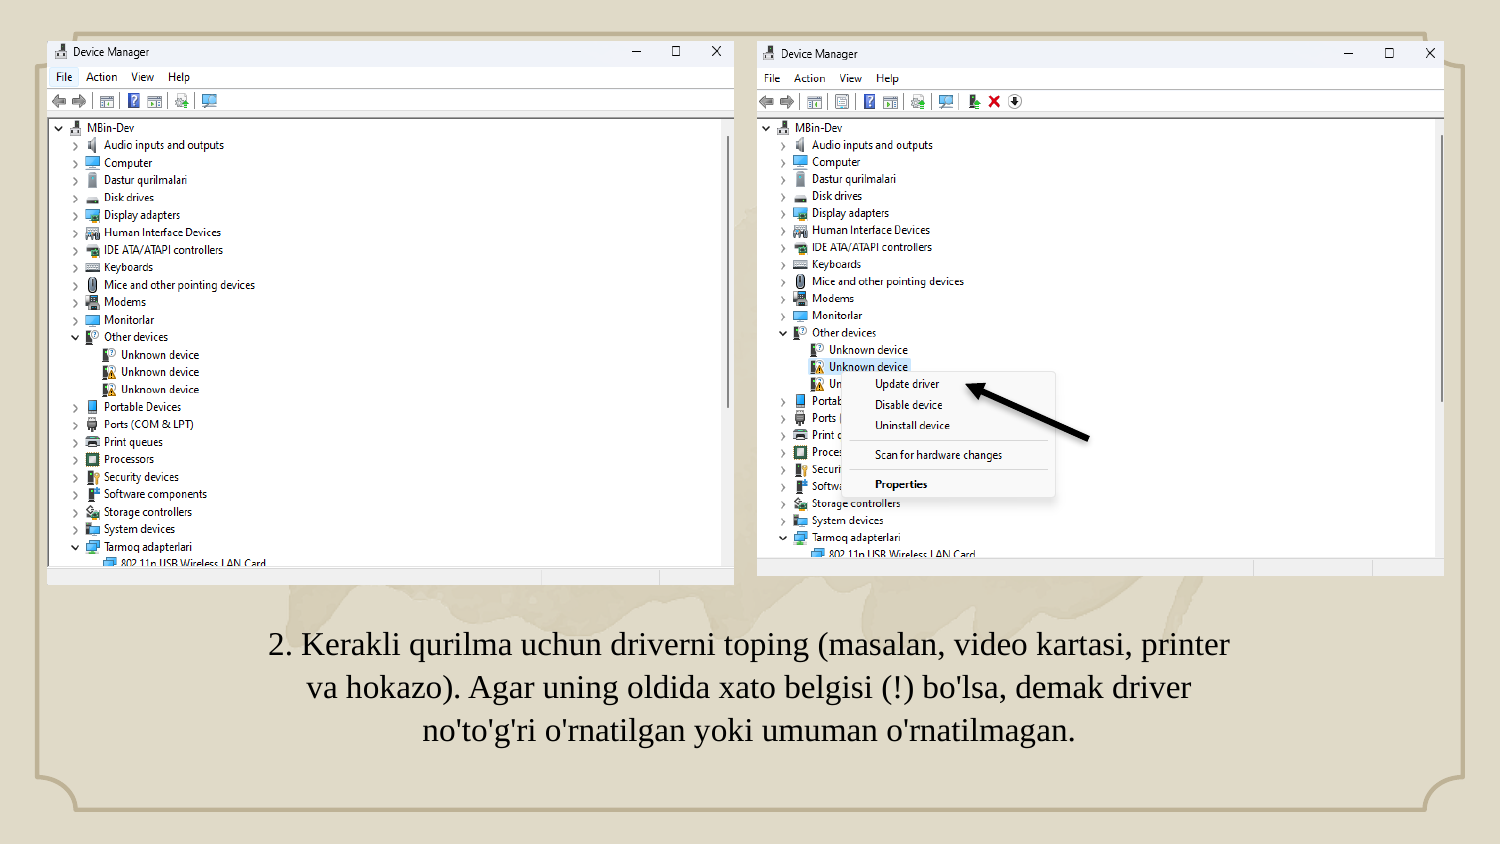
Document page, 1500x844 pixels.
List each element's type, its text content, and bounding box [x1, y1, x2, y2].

picture [757, 41, 1444, 576]
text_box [964, 383, 1089, 440]
picture [46, 41, 734, 585]
text_box 2. Kerakli qurilma uchun driverni toping (masalan, video kartasi, printer va hokazo). Agar uning oldida xato belgisi (!) bo'lsa, demak driver no'to'g'ri o'rnatilgan yoki umuman o'rnatilmagan. [244, 612, 1256, 755]
